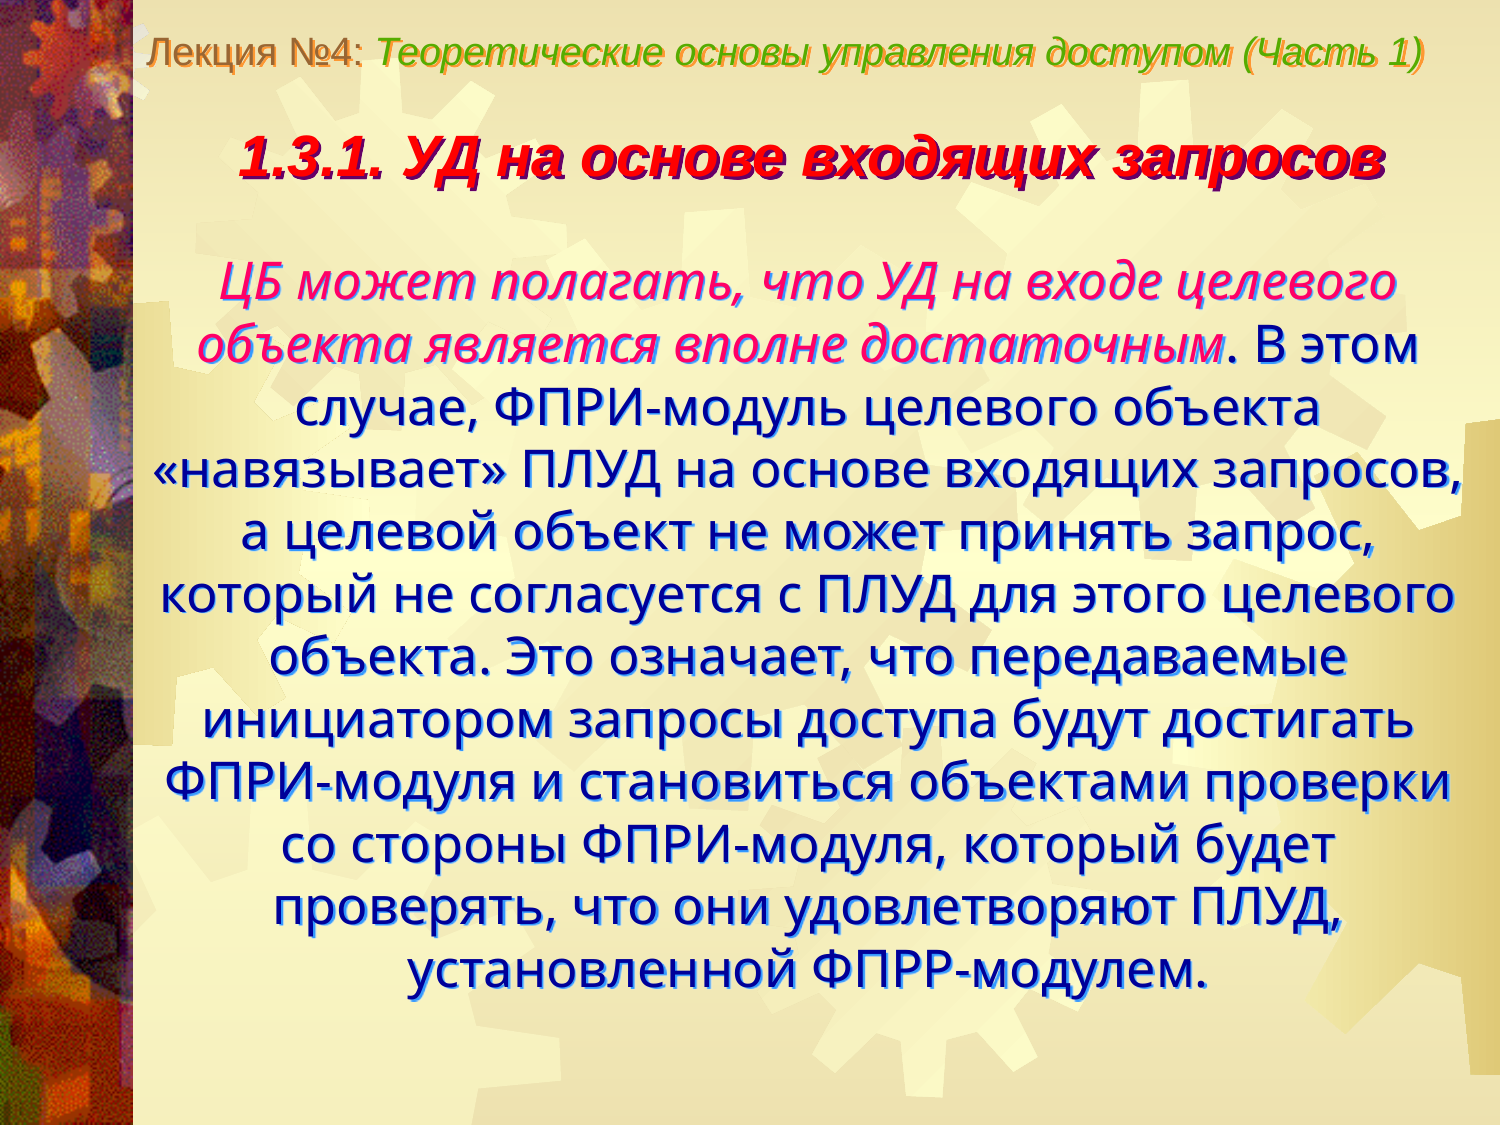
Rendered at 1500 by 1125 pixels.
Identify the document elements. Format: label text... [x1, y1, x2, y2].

text_box Лекция №4: Теоретические основы управления доступом (Часть 1) [123, 31, 1500, 74]
text_box ЦБ может полагать, что УД на входе целевого объекта является вполне достаточным. В этом случае, ФПРИ-модуль целевого объекта «навязывает» ПЛУД на основе входящих запросов, а целевой объект не может принять запрос, который не согласуется с ПЛУД для этого целевого объекта. Это означает, что передаваемые инициатором запросы доступа будут достигать ФПРИ-модуля и становиться объектами проверки со стороны ФПРИ-модуля, который будет проверять, что они удовлетворяют ПЛУД, установленной ФПРР-модулем. [152, 247, 1465, 998]
text_box 1.3.1. УД на основе входящих запросов [123, 117, 1500, 188]
picture [0, 0, 133, 1125]
